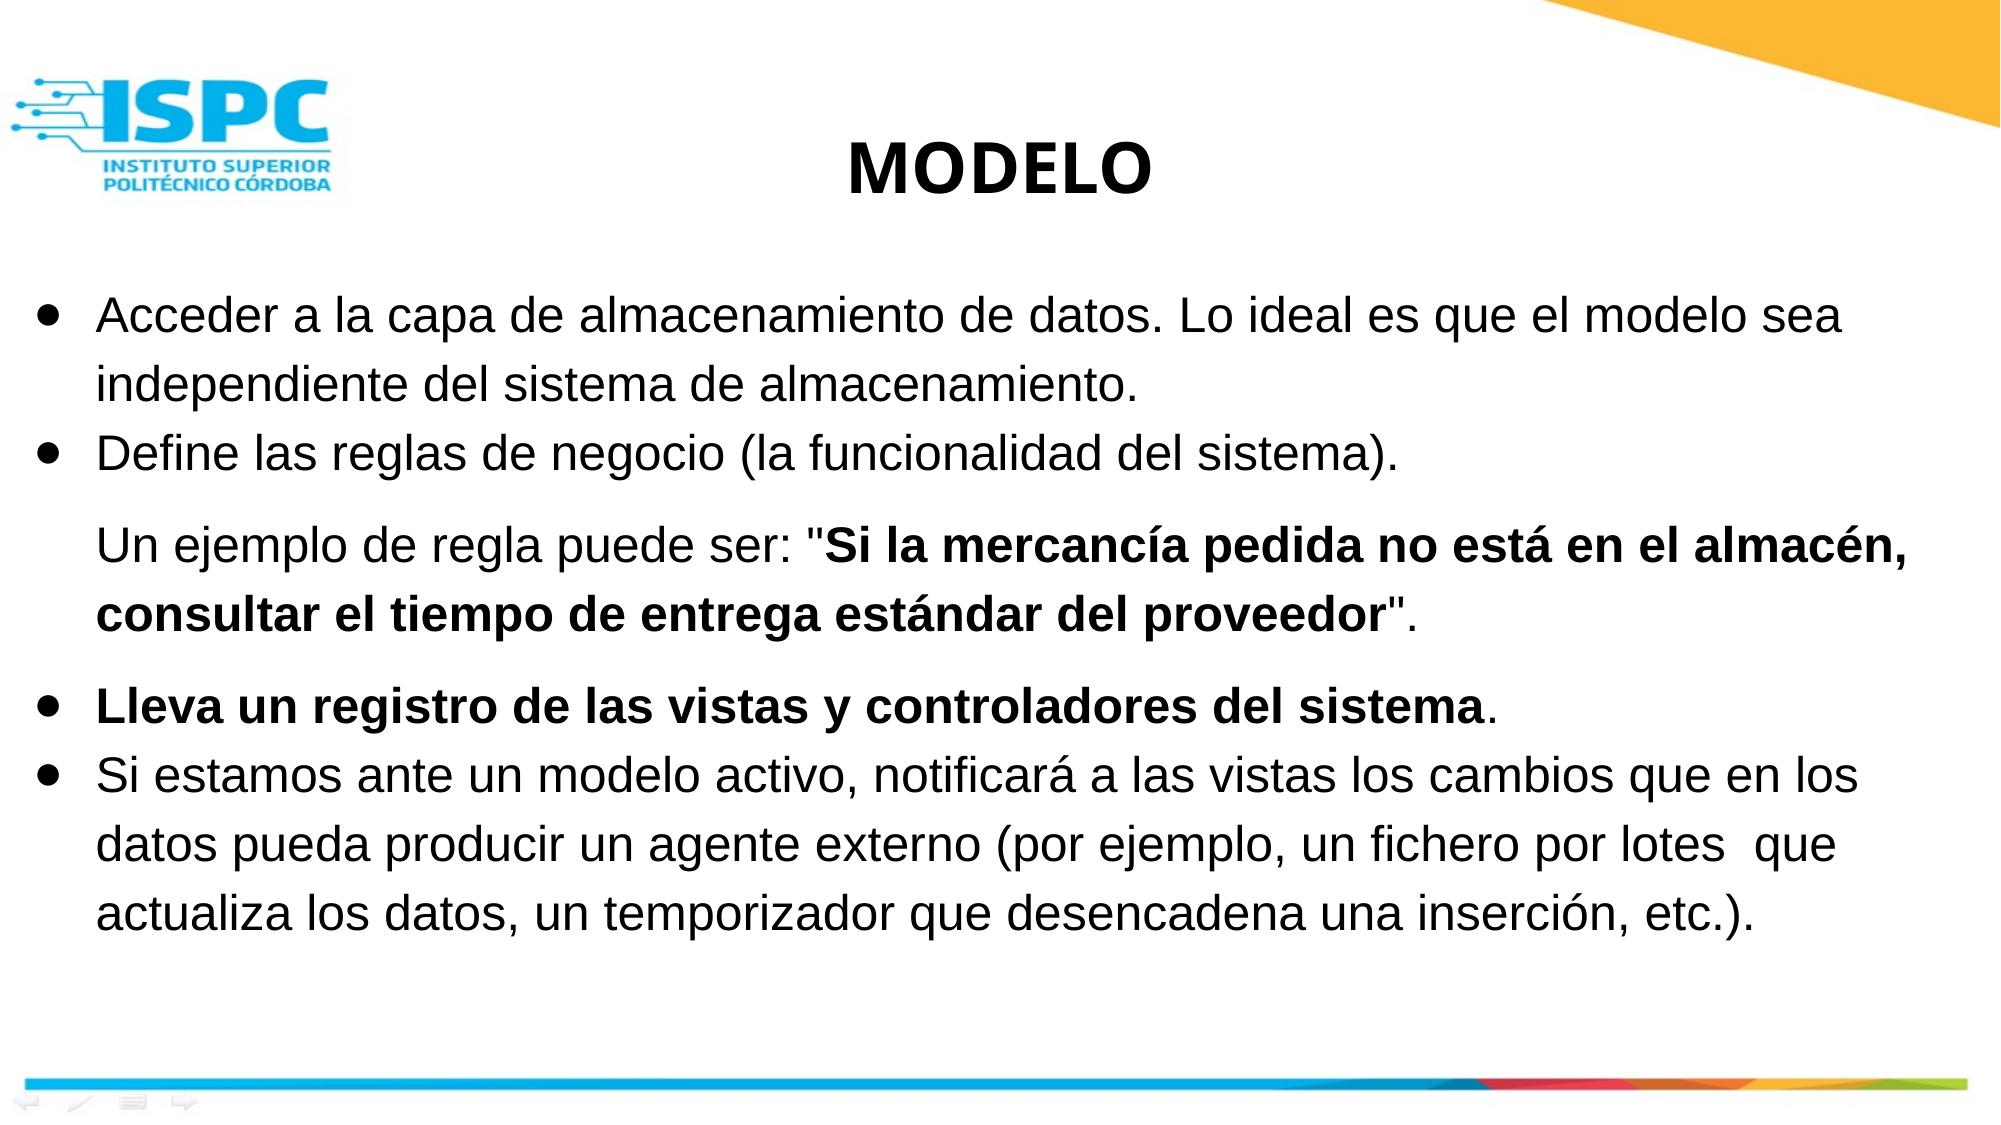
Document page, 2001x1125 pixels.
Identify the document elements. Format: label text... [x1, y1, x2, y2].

text_box Acceder a la capa de almacenamiento de datos. Lo ideal es que el modelo sea independiente del sistema de almacenamiento. Define las reglas de negocio (la funcionalidad del sistema). Un ejemplo de regla puede ser: "Si la mercancía pedida no está en el almacén, consultar el tiempo de entrega estándar del proveedor". Lleva un registro de las vistas y controladores del sistema. Si estamos ante un modelo activo, notificará a las vistas los cambios que en los datos pueda producir un agente externo (por ejemplo, un fichero por lotes que actualiza los datos, un temporizador que desencadena una inserción, etc.). [5, 258, 1969, 1014]
title MODELO [68, 40, 1932, 223]
picture [0, 0, 2001, 1125]
